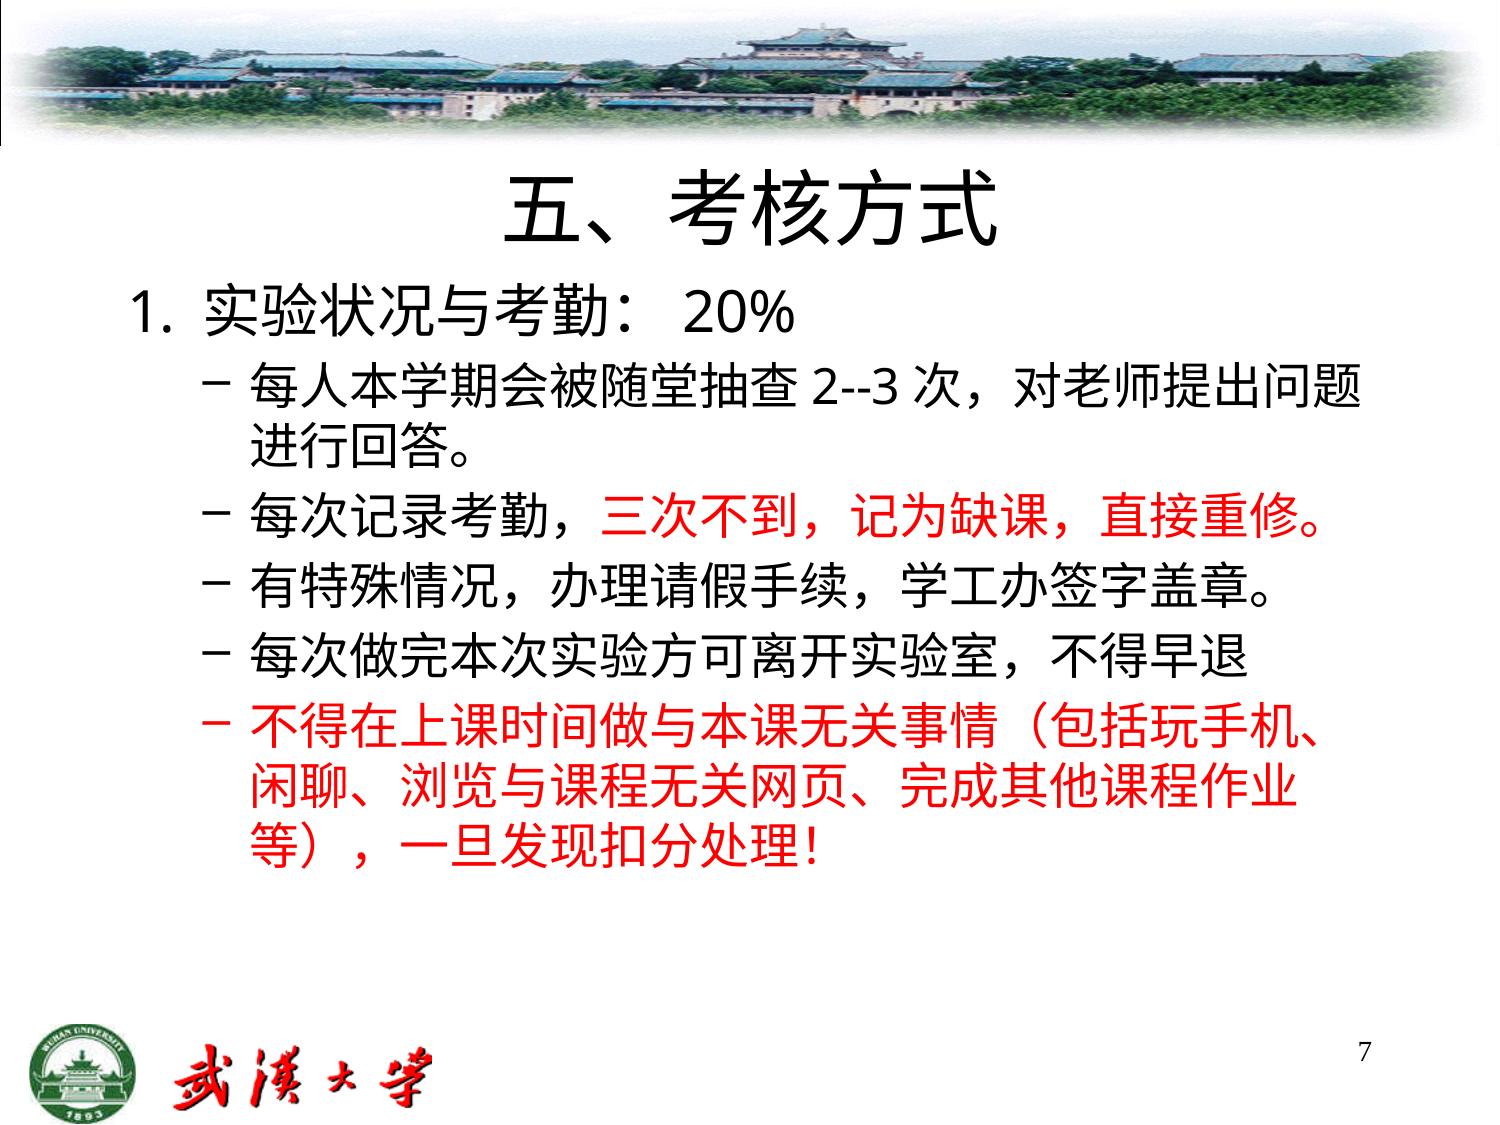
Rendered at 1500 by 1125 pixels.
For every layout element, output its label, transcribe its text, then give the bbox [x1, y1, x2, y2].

list 实验状况与考勤：20% 每人本学期会被随堂抽查2--3次，对老师提出问题进行回答。 每次记录考勤，三次不到，记为缺课，直接重修。 有特殊情况，办理请假手续，学工办签字盖章。 每次做完本次实验方可离开实验室，不得早退 不得在上课时间做与本课无关事情（包括玩手机、闲聊、浏览与课程无关网页、完成其他课程作业等），一旦发现扣分处理！ [112, 267, 1388, 943]
picture [0, 0, 1500, 146]
title 五、考核方式 [112, 125, 1388, 267]
picture [171, 1034, 432, 1125]
slide_number 7 [1074, 1025, 1388, 1100]
